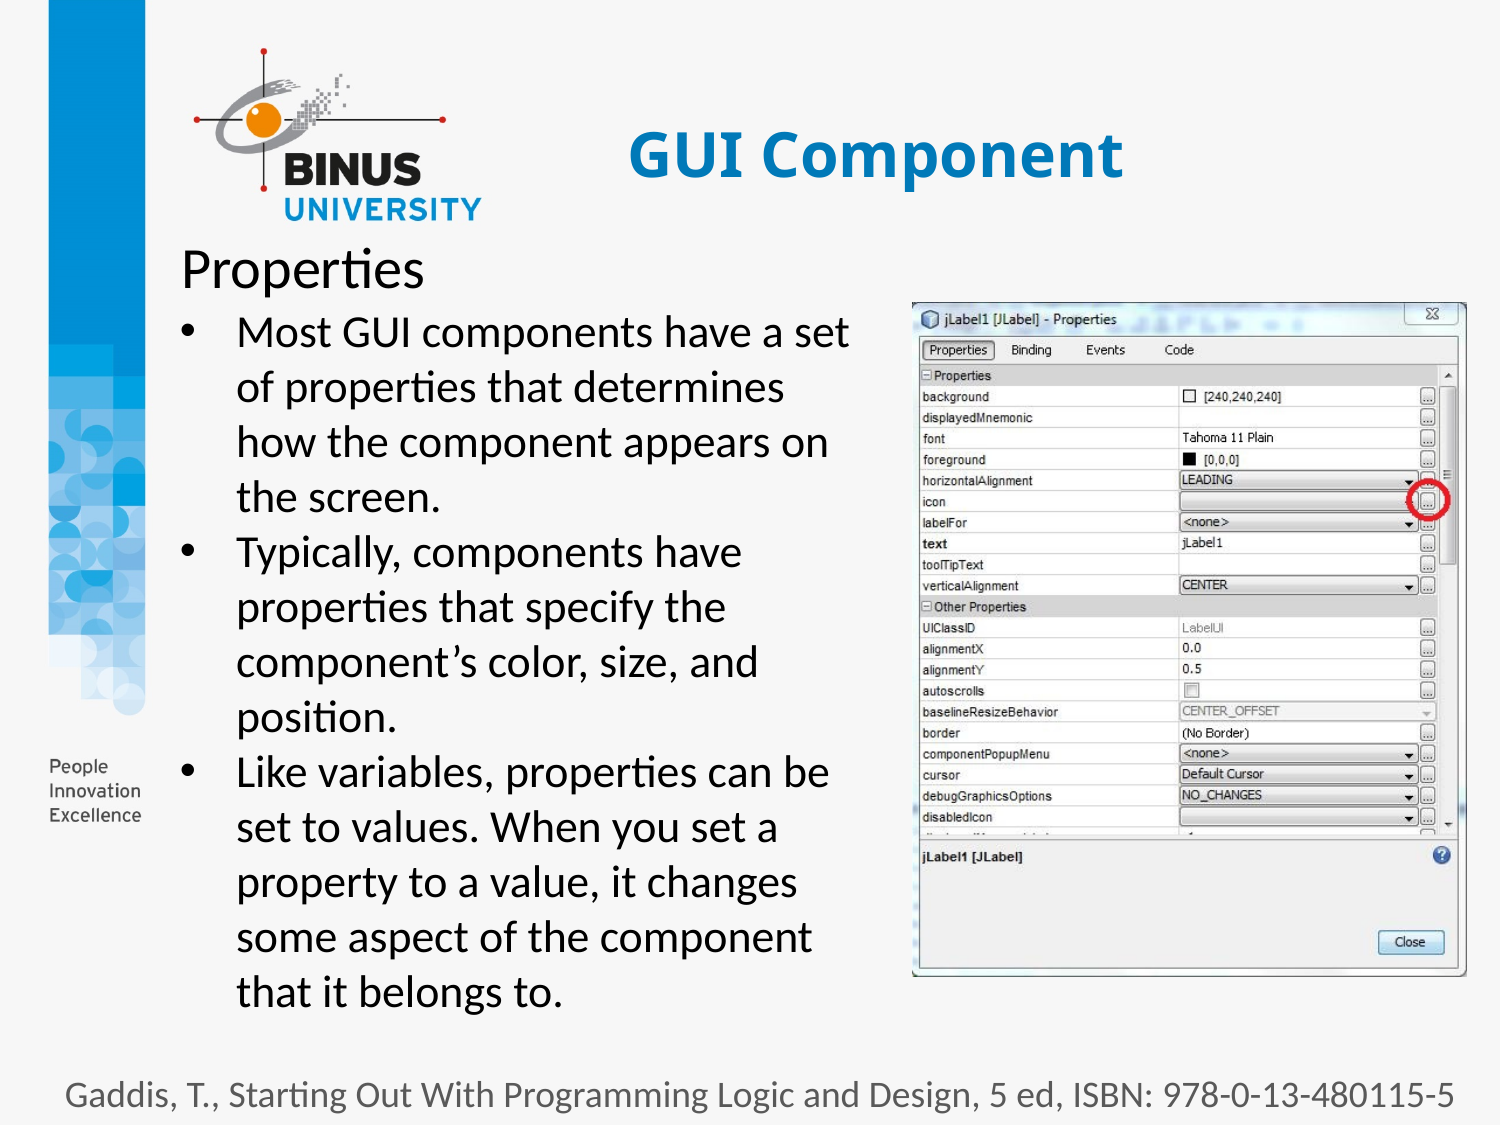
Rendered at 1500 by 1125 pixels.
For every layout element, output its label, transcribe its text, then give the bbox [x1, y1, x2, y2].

text_box Gaddis, T., Starting Out With Programming Logic and Design, 5 ed, ISBN: 978-0-13-480115-5 [50, 1062, 1500, 1125]
title GUI Component [612, 87, 1438, 218]
text_box Most GUI components have a set of properties that determines how the component appears on the screen. Typically, components have properties that specify the component’s color, size, and position. Like variables, properties can be set to values. When you set a property to a value, it changes some aspect of the component that it belongs to. [165, 294, 891, 1025]
text_box Properties [166, 222, 441, 294]
picture [0, 0, 1500, 978]
